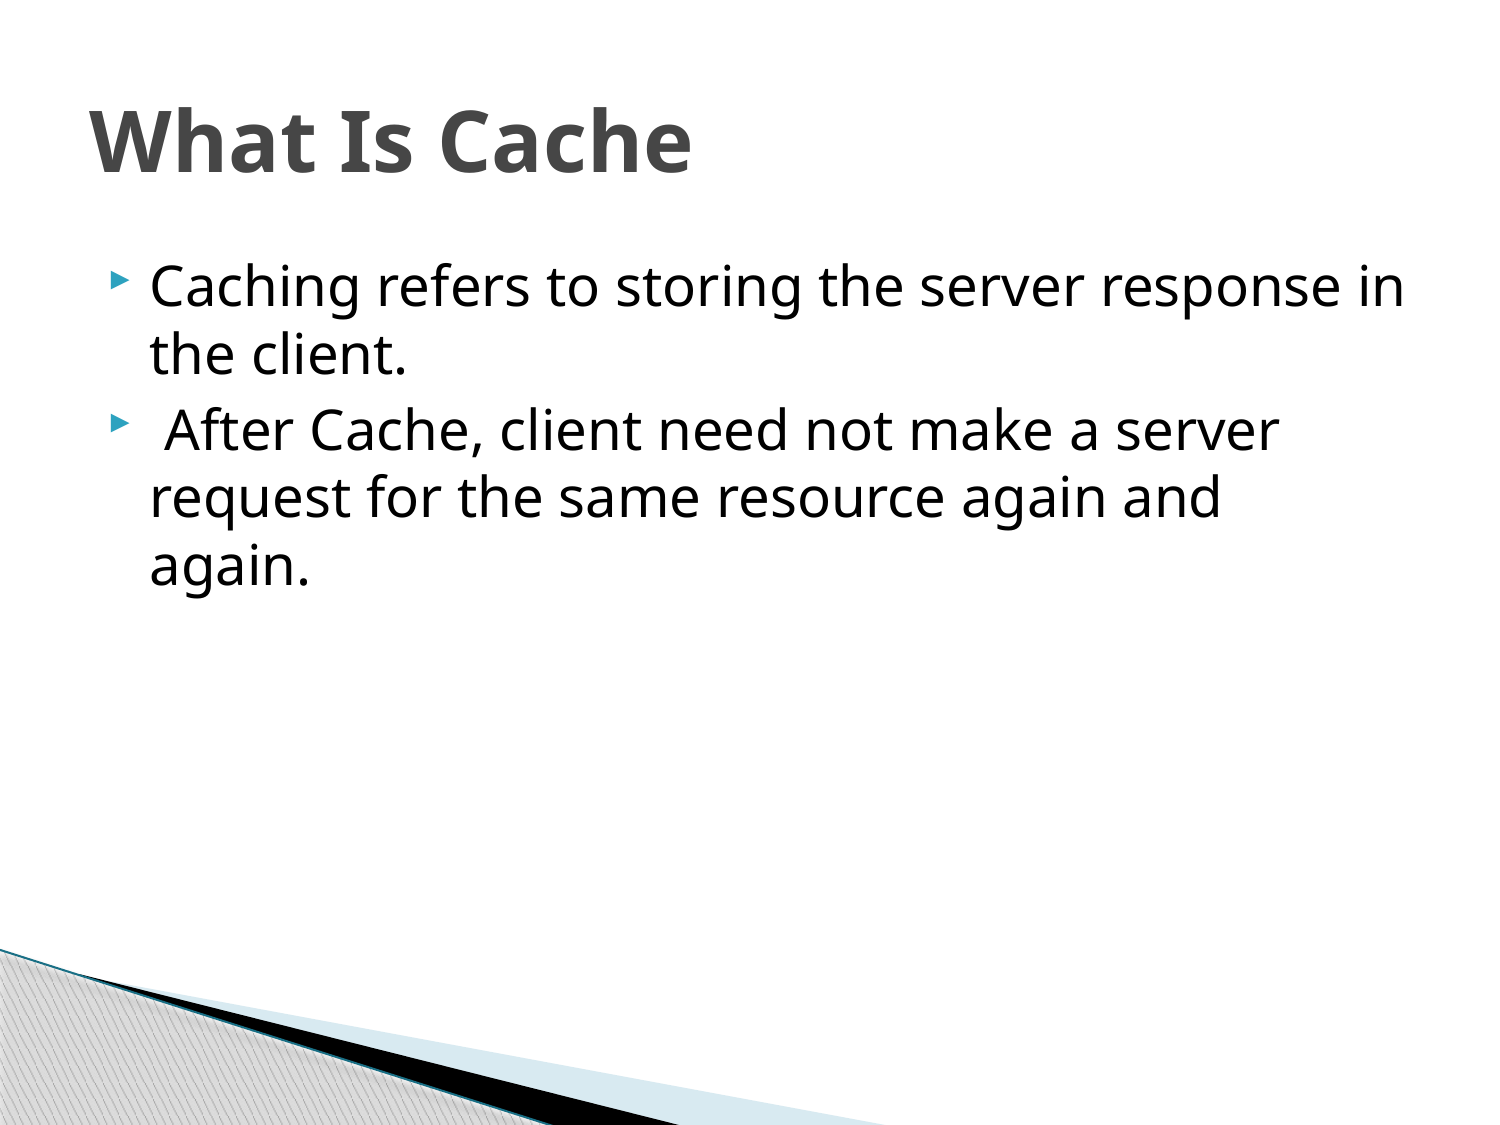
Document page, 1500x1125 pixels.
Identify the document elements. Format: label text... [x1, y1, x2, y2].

title What Is Cache [75, 45, 1425, 233]
list Caching refers to storing the server response in the client. After Cache, client need not make a server request for the same resource again and again. [75, 243, 1425, 986]
